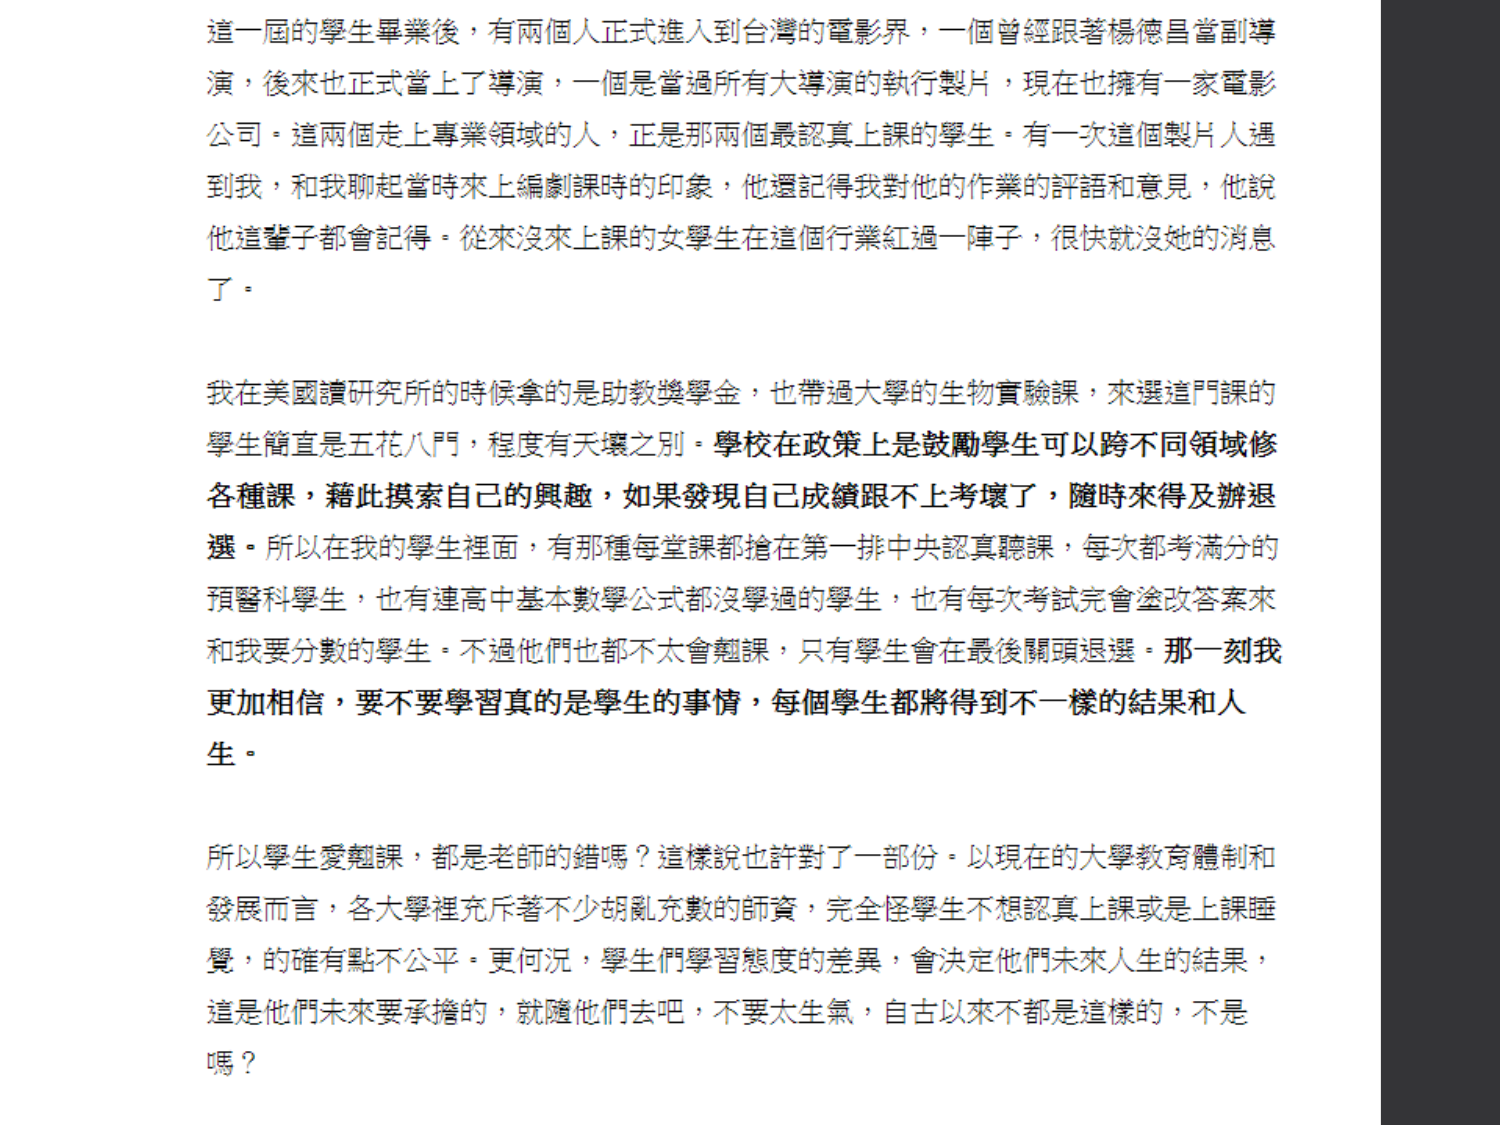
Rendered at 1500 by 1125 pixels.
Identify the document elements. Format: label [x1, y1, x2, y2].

picture [194, 3, 1303, 1086]
